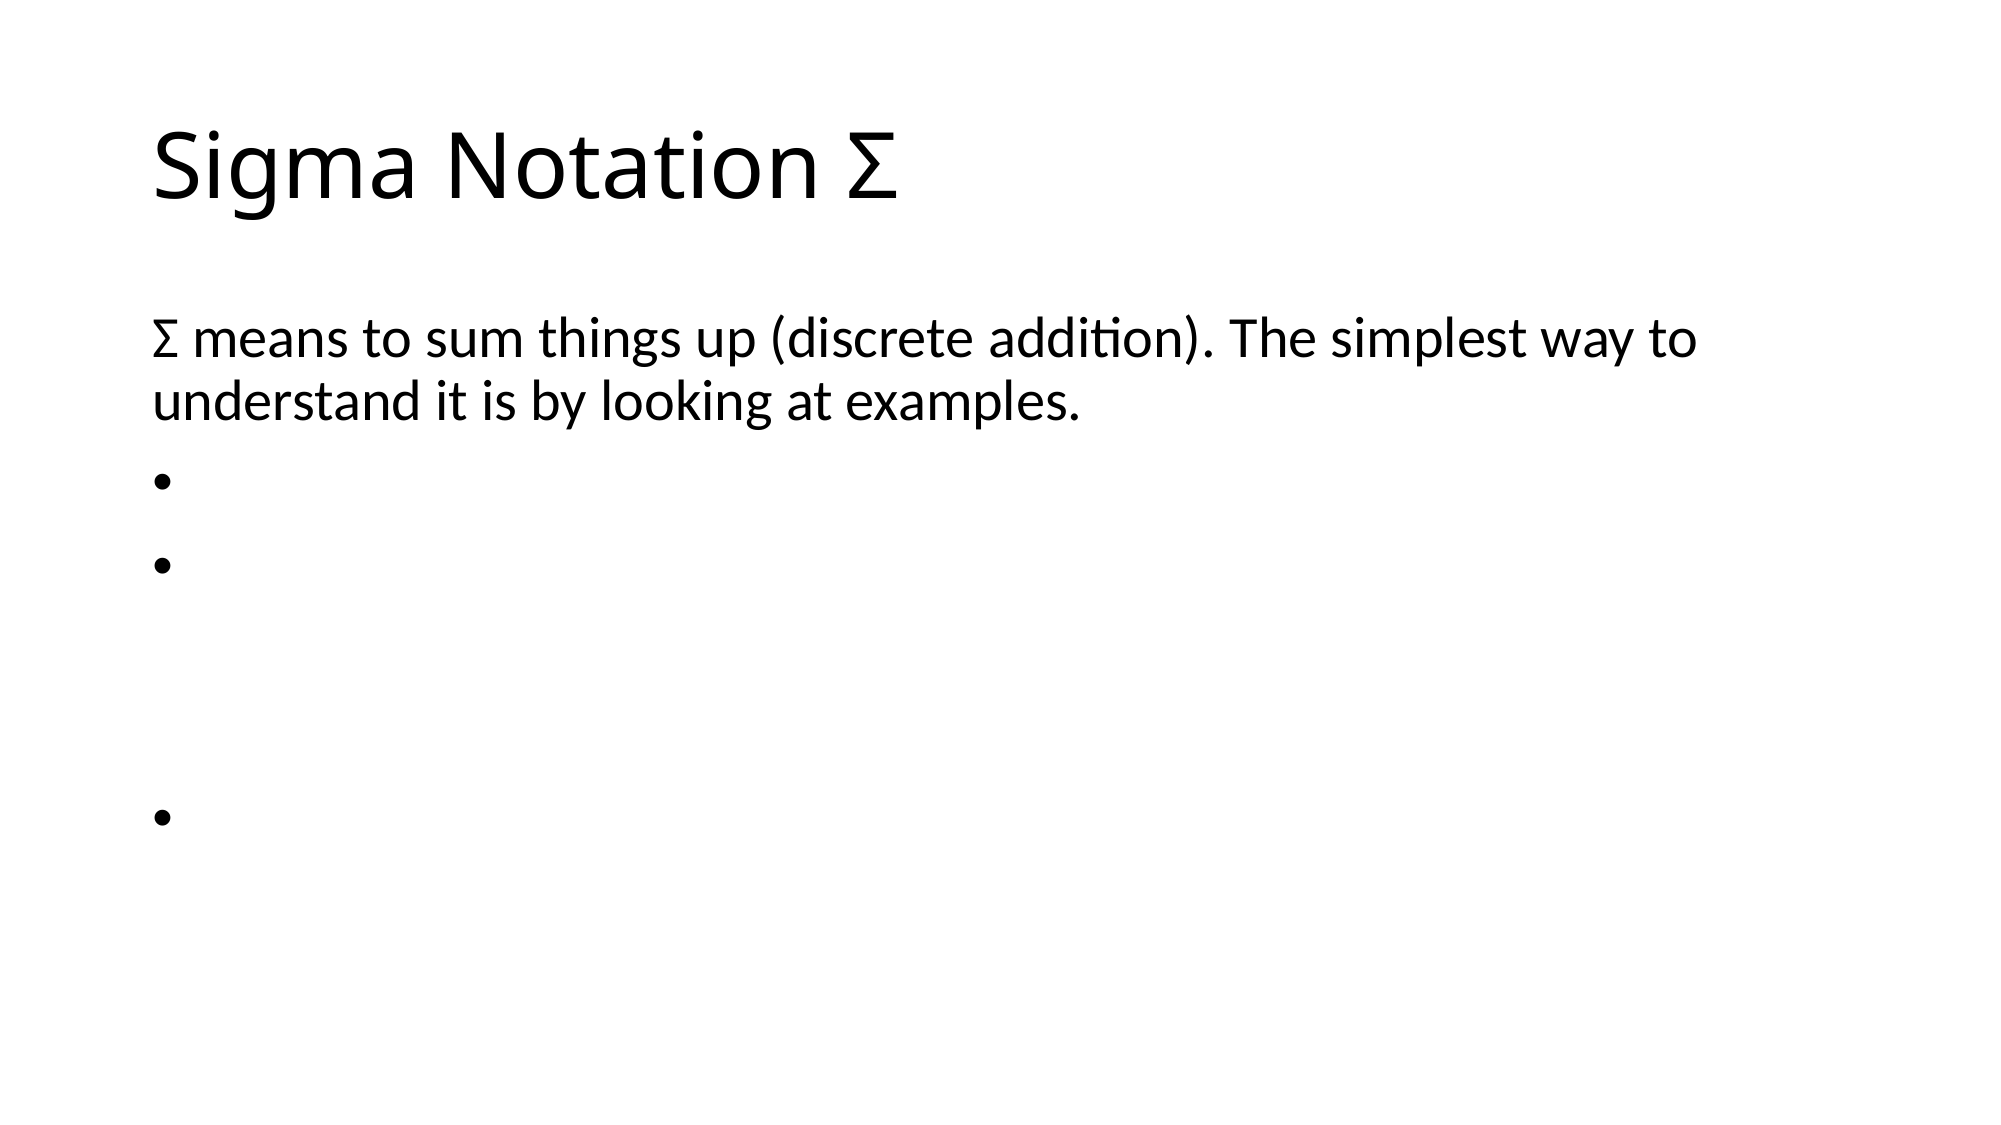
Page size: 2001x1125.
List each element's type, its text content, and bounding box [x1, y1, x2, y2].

title Sigma Notation Σ [137, 59, 1863, 278]
